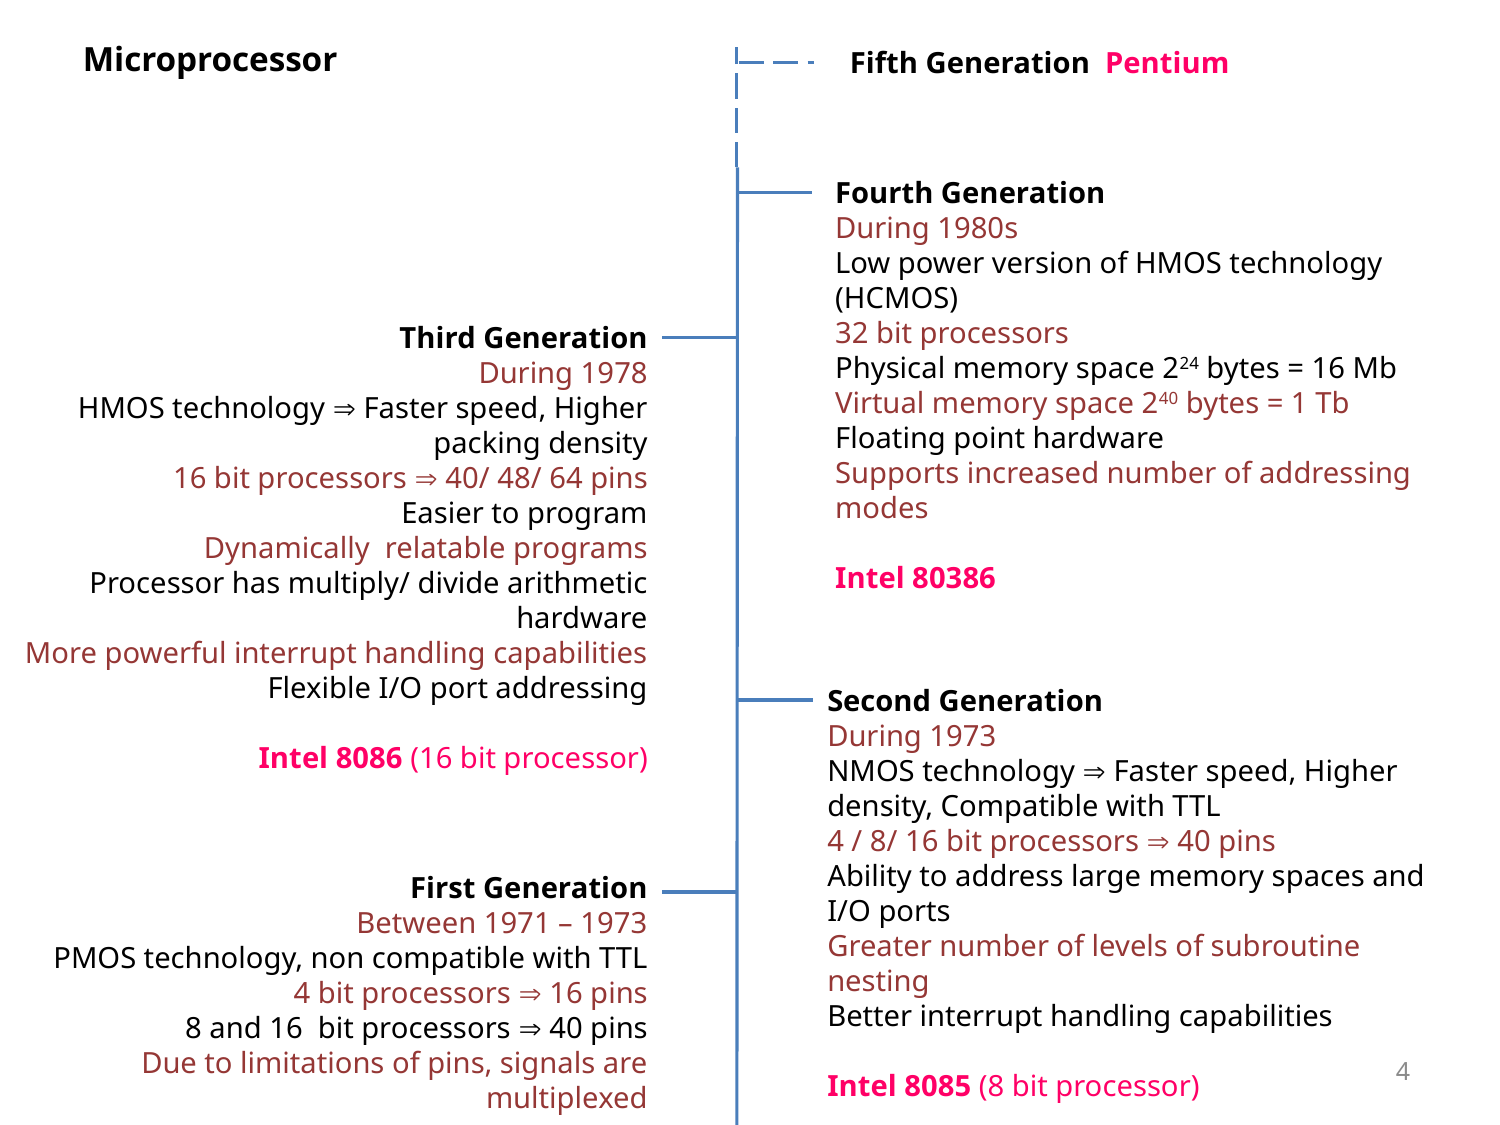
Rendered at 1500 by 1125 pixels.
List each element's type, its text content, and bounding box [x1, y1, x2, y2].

slide_number 4 [1074, 1042, 1425, 1103]
text_box Second Generation During 1973 NMOS technology  Faster speed, Higher density, Compatible with TTL 4 / 8/ 16 bit processors  40 pins Ability to address large memory spaces and I/O ports Greater number of levels of subroutine nesting Better interrupt handling capabilities Intel 8085 (8 bit processor) [812, 674, 1463, 1110]
text_box First Generation Between 1971 – 1973 PMOS technology, non compatible with TTL 4 bit processors  16 pins 8 and 16 bit processors  40 pins Due to limitations of pins, signals are multiplexed [0, 862, 663, 1122]
text_box Third Generation During 1978 HMOS technology  Faster speed, Higher packing density 16 bit processors  40/ 48/ 64 pins Easier to program Dynamically relatable programs Processor has multiply/ divide arithmetic hardware More powerful interrupt handling capabilities Flexible I/O port addressing Intel 8086 (16 bit processor) [10, 312, 663, 817]
text_box Fifth Generation Pentium [835, 36, 1488, 87]
text_box Microprocessor [10, 30, 411, 86]
text_box Fourth Generation During 1980s Low power version of HMOS technology (HCMOS) 32 bit processors Physical memory space 224 bytes = 16 Mb Virtual memory space 240 bytes = 1 Tb Floating point hardware Supports increased number of addressing modes Intel 80386 [820, 167, 1473, 602]
